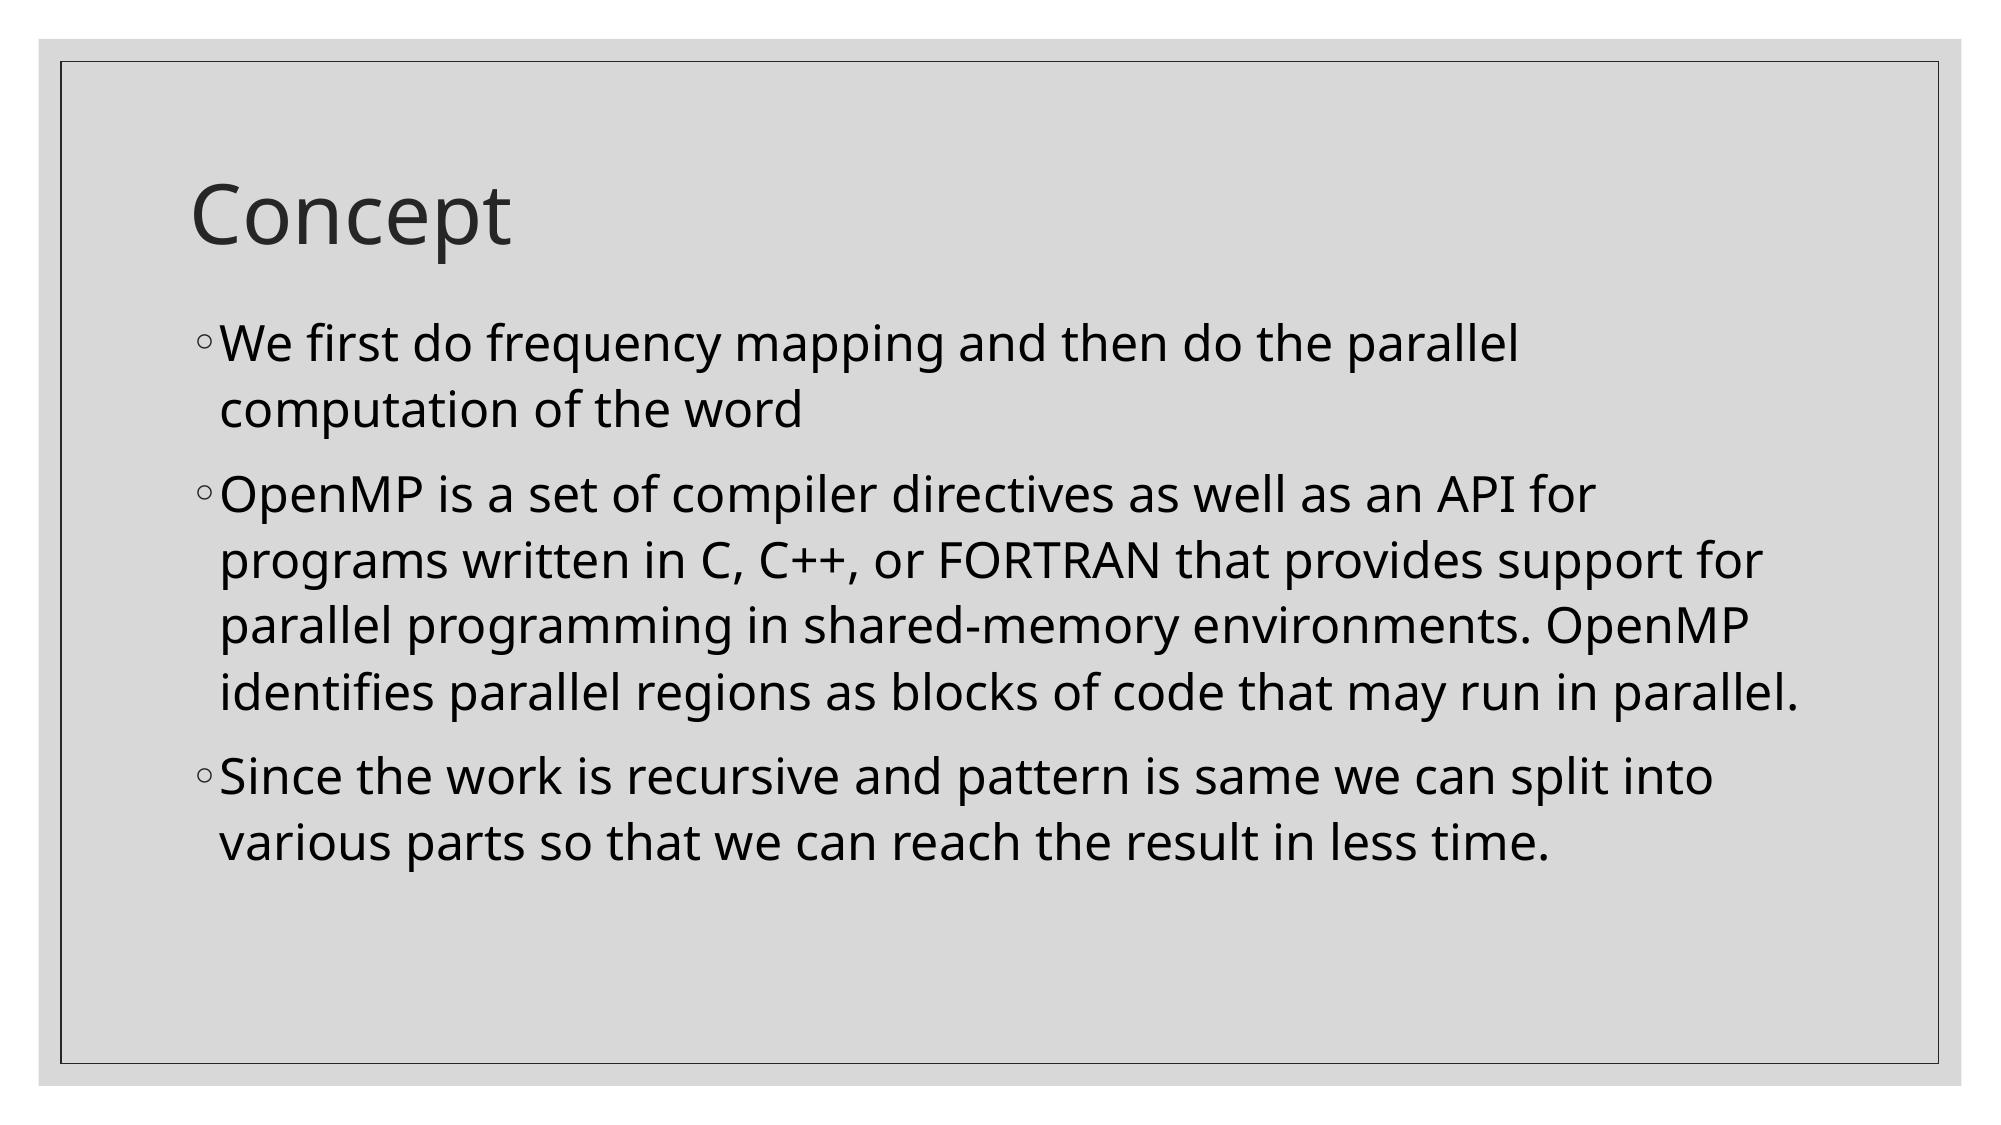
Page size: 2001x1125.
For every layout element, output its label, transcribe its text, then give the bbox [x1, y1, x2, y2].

list We first do frequency mapping and then do the parallel computation of the word OpenMP is a set of compiler directives as well as an API for programs written in C, C++, or FORTRAN that provides support for parallel programming in shared-memory environments. OpenMP identifies parallel regions as blocks of code that may run in parallel. Since the work is recursive and pattern is same we can split into various parts so that we can reach the result in less time. [174, 297, 1825, 930]
title Concept [174, 105, 1825, 297]
